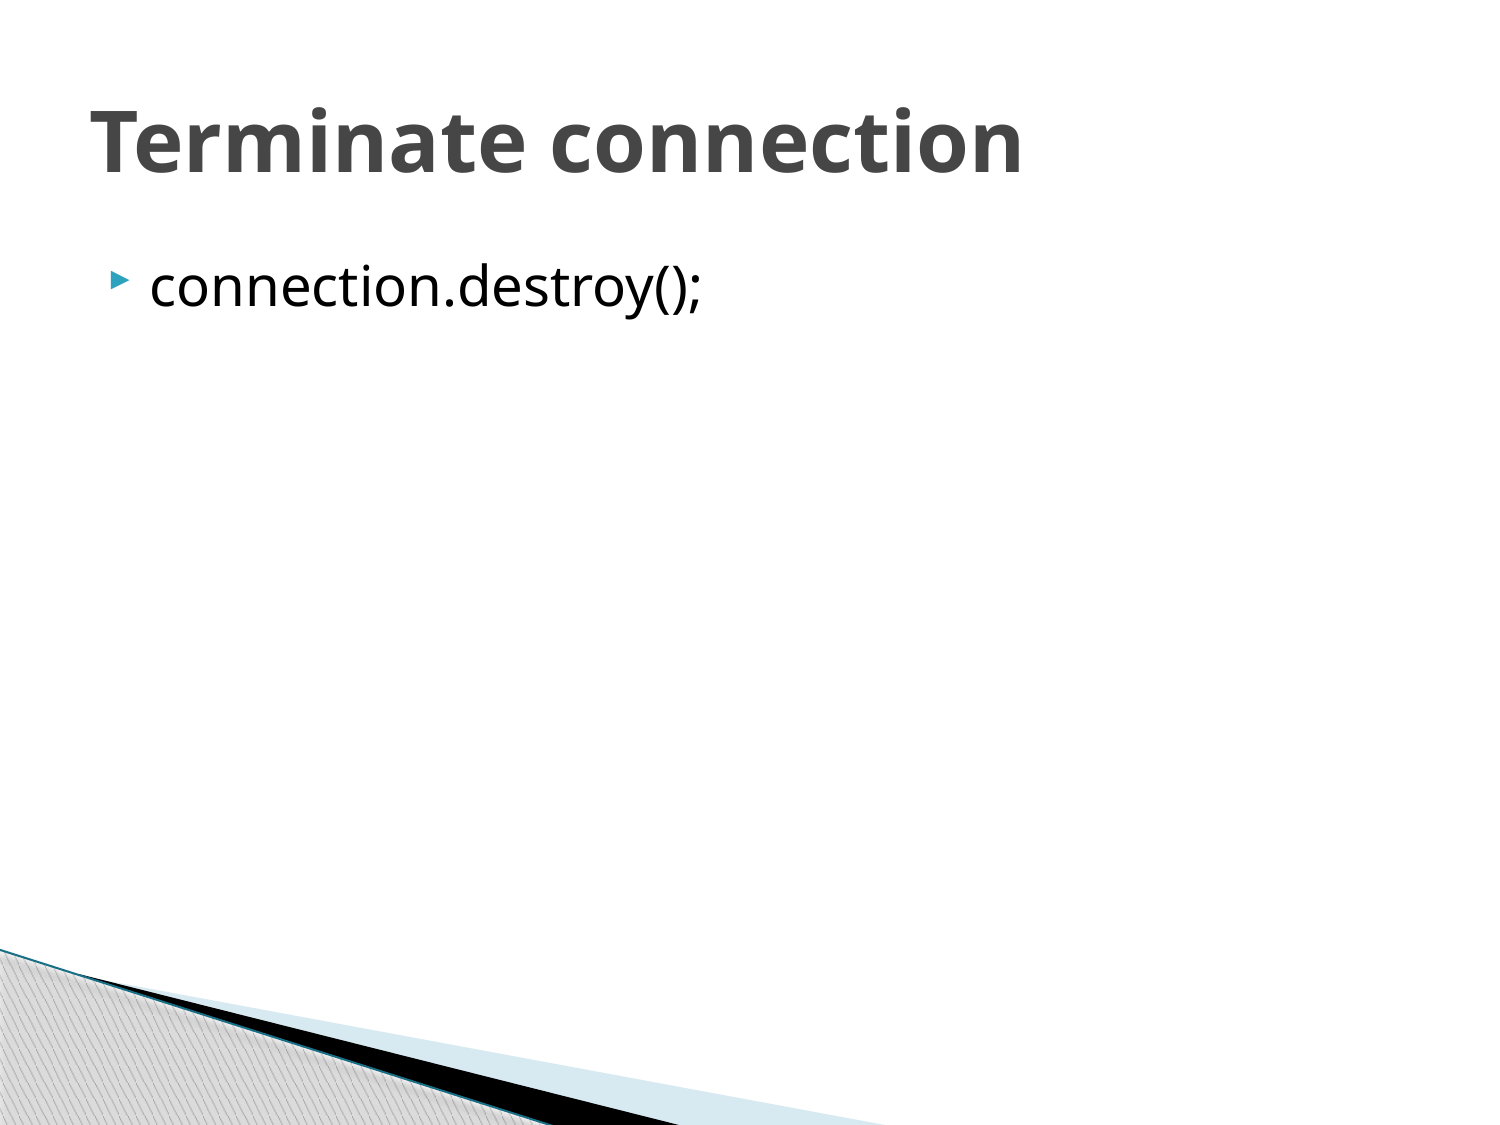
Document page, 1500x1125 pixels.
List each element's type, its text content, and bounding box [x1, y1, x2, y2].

title Terminate connection [75, 45, 1425, 233]
list connection.destroy(); [75, 243, 1425, 986]
